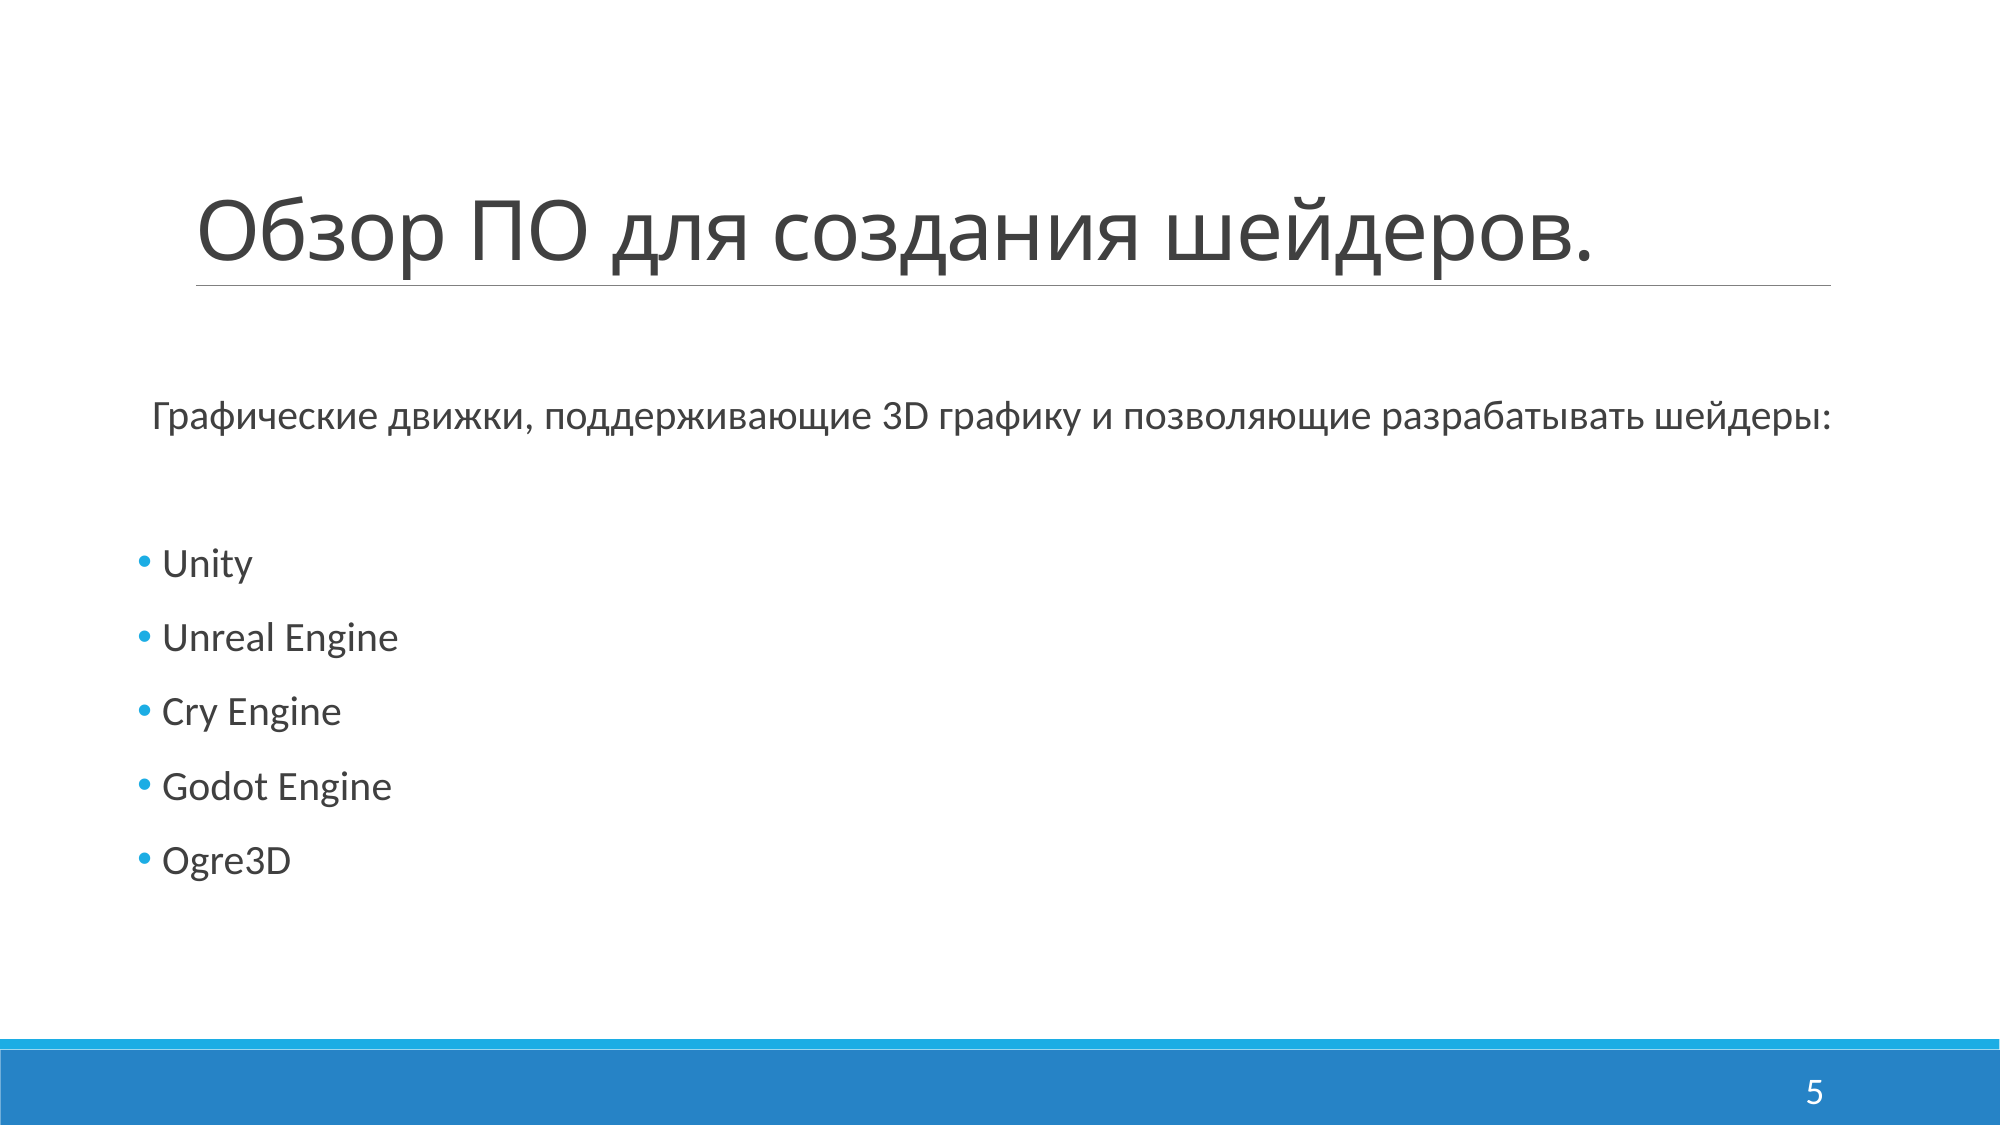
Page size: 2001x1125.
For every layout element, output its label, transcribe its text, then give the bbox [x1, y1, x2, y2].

title Обзор ПО для создания шейдеров. [180, 47, 1830, 285]
list Графические движки, поддерживающие 3D графику и позволяющие разрабатывать шейдеры: Unity Unreal Engine Cry Engine Godot Engine Ogre3D [137, 385, 1863, 1014]
slide_number 5 [1624, 1059, 1840, 1120]
